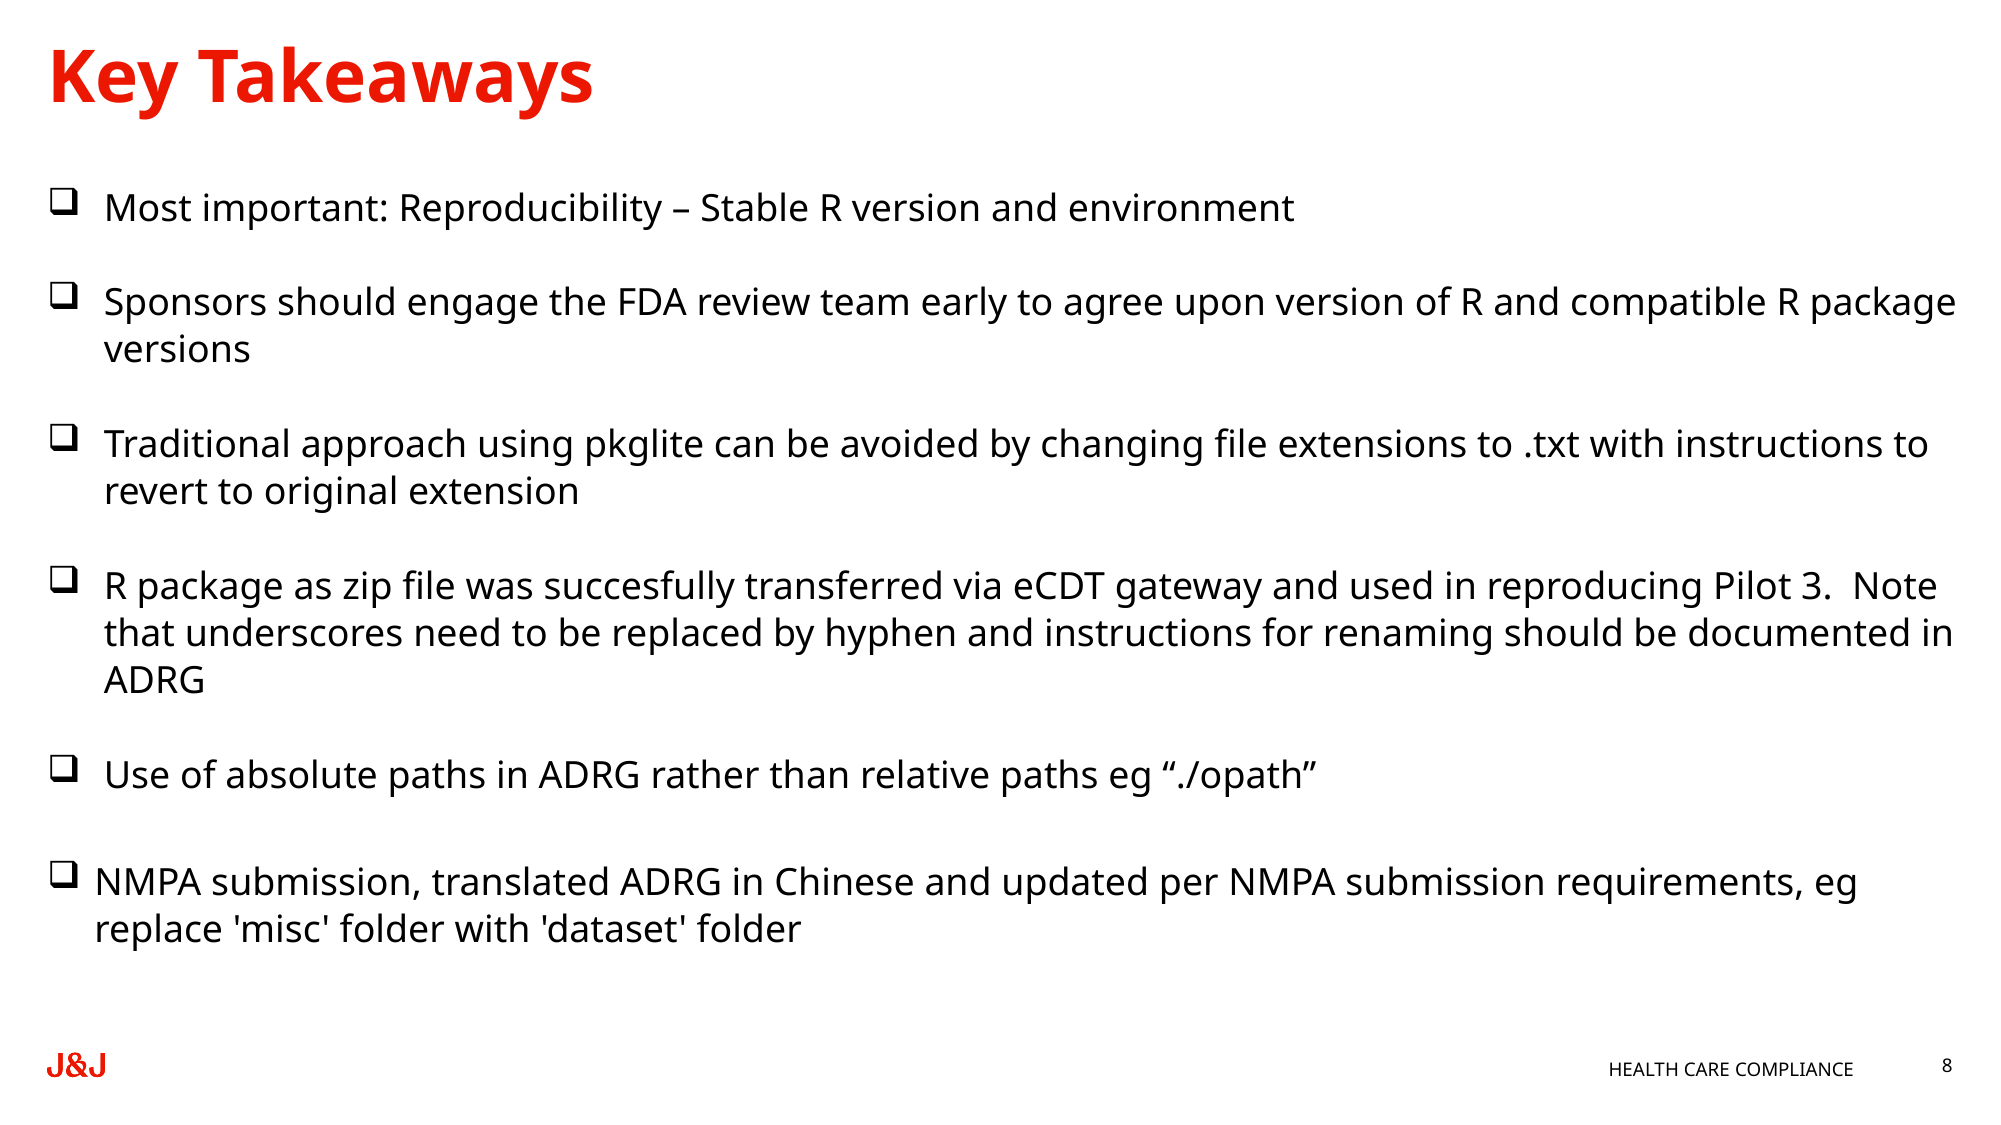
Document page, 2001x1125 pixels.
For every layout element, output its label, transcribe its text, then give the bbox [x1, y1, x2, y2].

slide_number 8 [1907, 1052, 1953, 1078]
list Most important: Reproducibility – Stable R version and environment Sponsors should engage the FDA review team early to agree upon version of R and compatible R package versions Traditional approach using pkglite can be avoided by changing file extensions to .txt with instructions to revert to original extension R package as zip file was succesfully transferred via eCDT gateway and used in reproducing Pilot 3. Note that underscores need to be replaced by hyphen and instructions for renaming should be documented in ADRG Use of absolute paths in ADRG rather than relative paths eg “./opath” NMPA submission, translated ADRG in Chinese and updated per NMPA submission requirements, eg replace 'misc' folder with 'dataset' folder [47, 181, 1983, 995]
title Key Takeaways [47, 43, 1149, 120]
